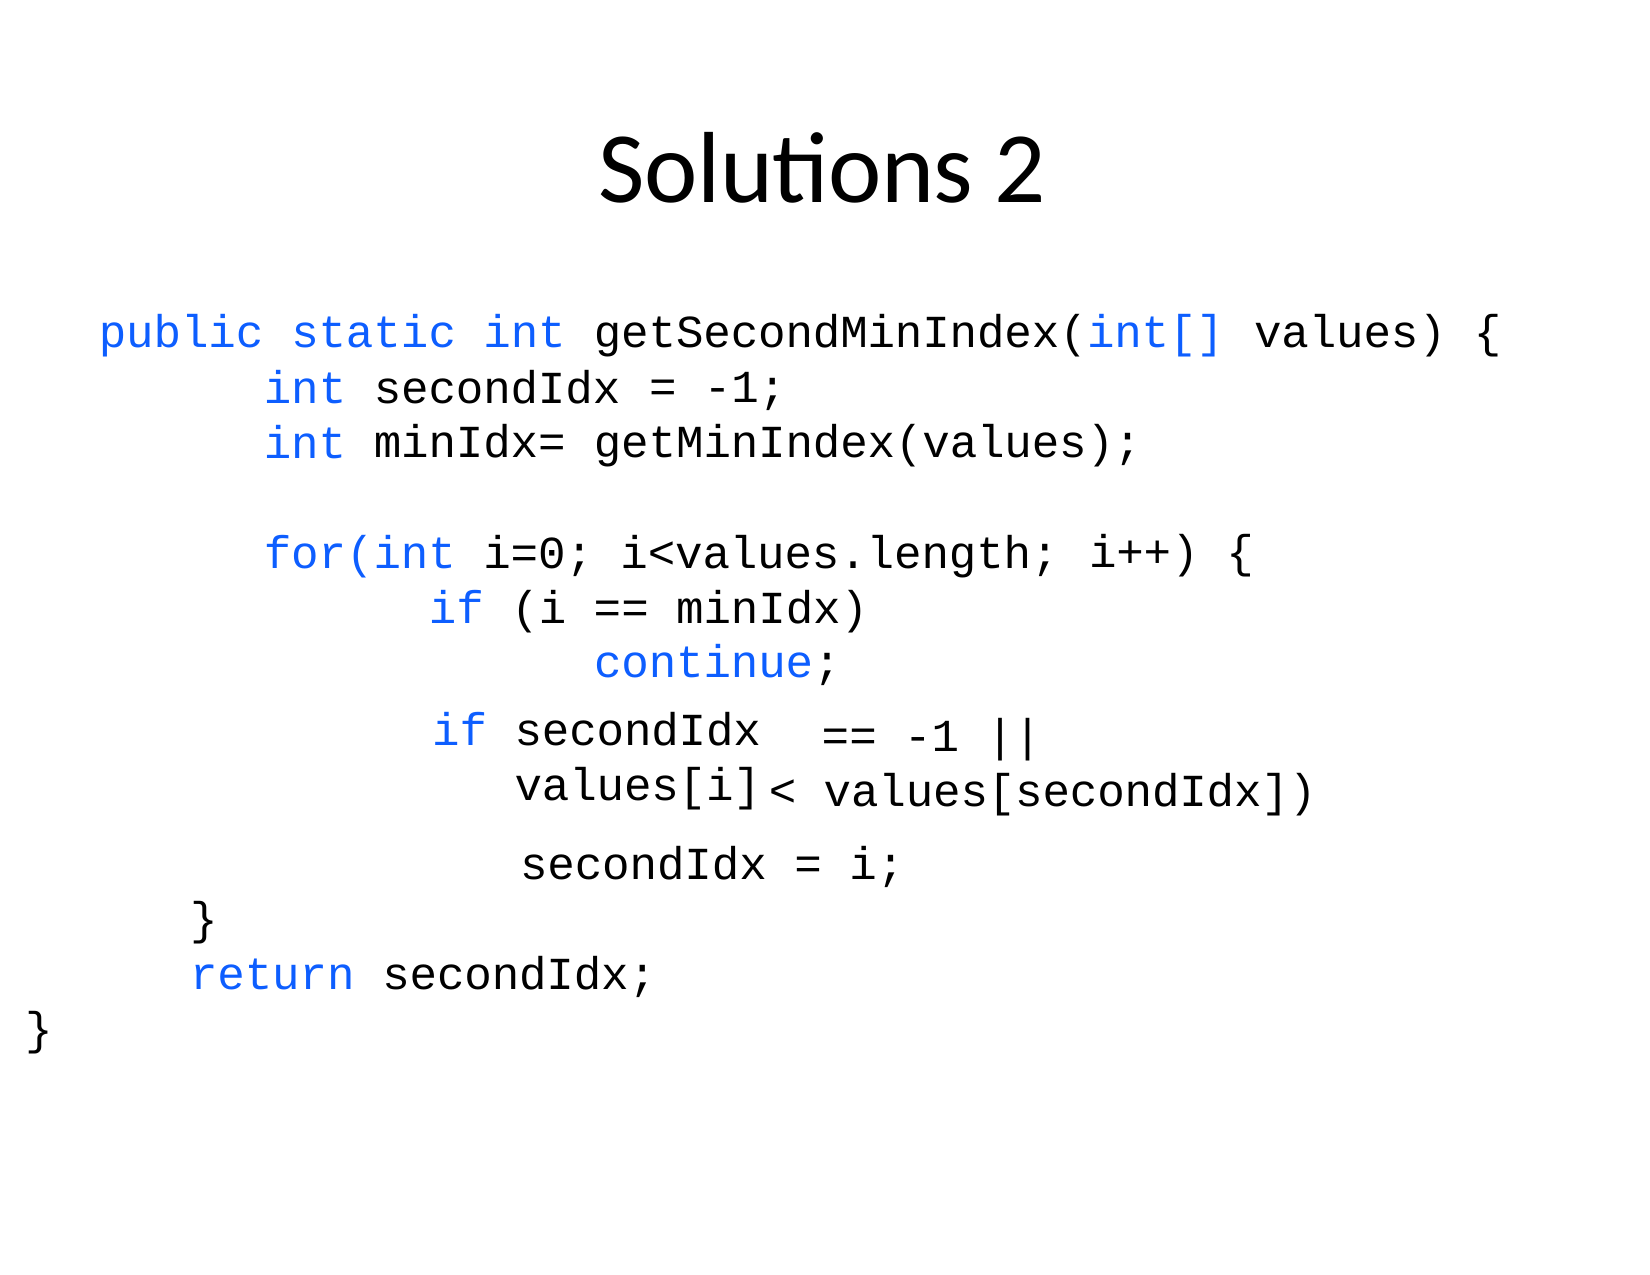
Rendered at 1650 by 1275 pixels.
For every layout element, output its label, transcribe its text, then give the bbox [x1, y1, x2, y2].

text_box values) { [1252, 302, 1504, 369]
text_box < values[secondIdx]) [766, 760, 1321, 827]
text_box static int [289, 302, 569, 357]
text_box secondIdx = i; } return secondIdx; } [23, 833, 1230, 1114]
text_box = -1; [647, 357, 789, 412]
text_box i++) { [1087, 522, 1257, 589]
text_box public [96, 302, 267, 369]
text_box getMinIndex(values); [591, 412, 1147, 479]
text_box getSecondMinIndex(int[] [591, 302, 1229, 367]
title Solutions 2 [206, 104, 1444, 223]
text_box for(int i=0; i<values.length; if (i == minIdx) [261, 522, 1064, 644]
text_box int secondIdx int [261, 357, 624, 479]
text_box if secondIdx values[i] [430, 699, 792, 822]
text_box == -1 || [819, 705, 1044, 760]
text_box minIdx= [371, 412, 569, 479]
text_box continue; [592, 632, 844, 699]
